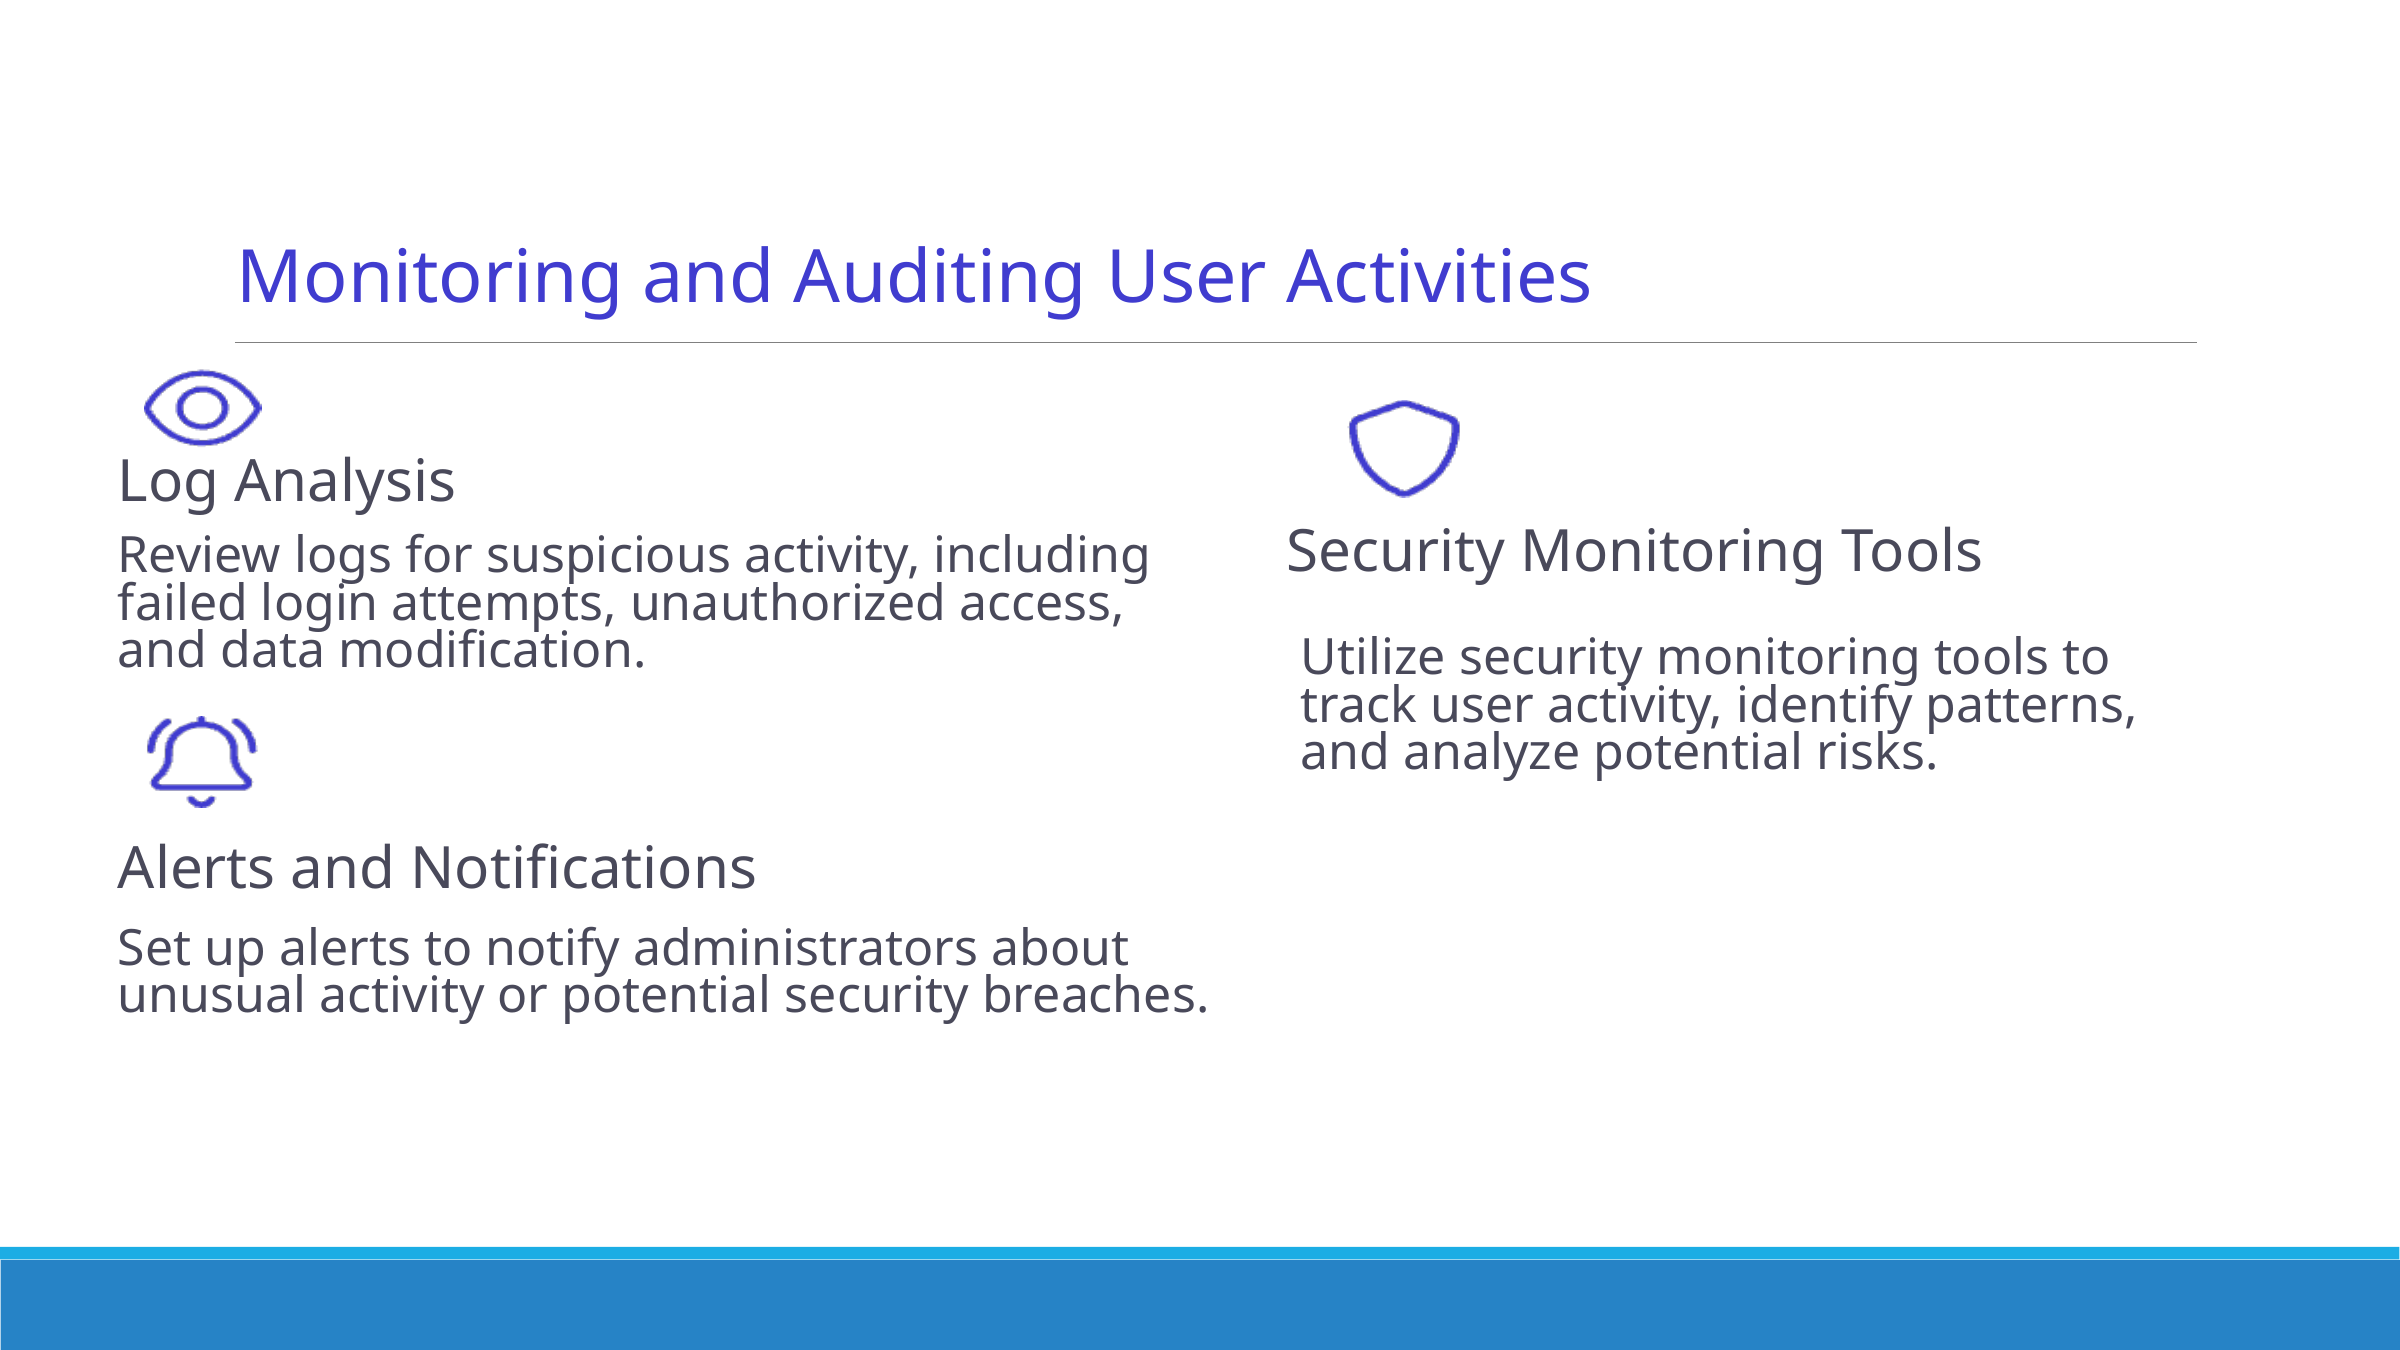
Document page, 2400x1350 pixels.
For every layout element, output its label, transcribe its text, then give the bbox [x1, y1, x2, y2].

text_box Security Monitoring Tools [1271, 529, 1767, 576]
picture [143, 359, 262, 458]
text_box Log Analysis [103, 459, 472, 528]
picture [1345, 400, 1464, 499]
text_box Alerts and Notifications [103, 846, 549, 893]
text_box Set up alerts to notify administrators about unusual activity or potential security breaches. [103, 920, 1200, 1085]
text_box Utilize security monitoring tools to track user activity, identify patterns, and analyze potential risks. [1285, 630, 2221, 867]
text_box Review logs for suspicious activity, including failed login attempts, unauthorized access, and data modification. [103, 528, 1200, 623]
text_box Monitoring and Auditing User Activities [221, 217, 1965, 402]
picture [143, 716, 261, 809]
